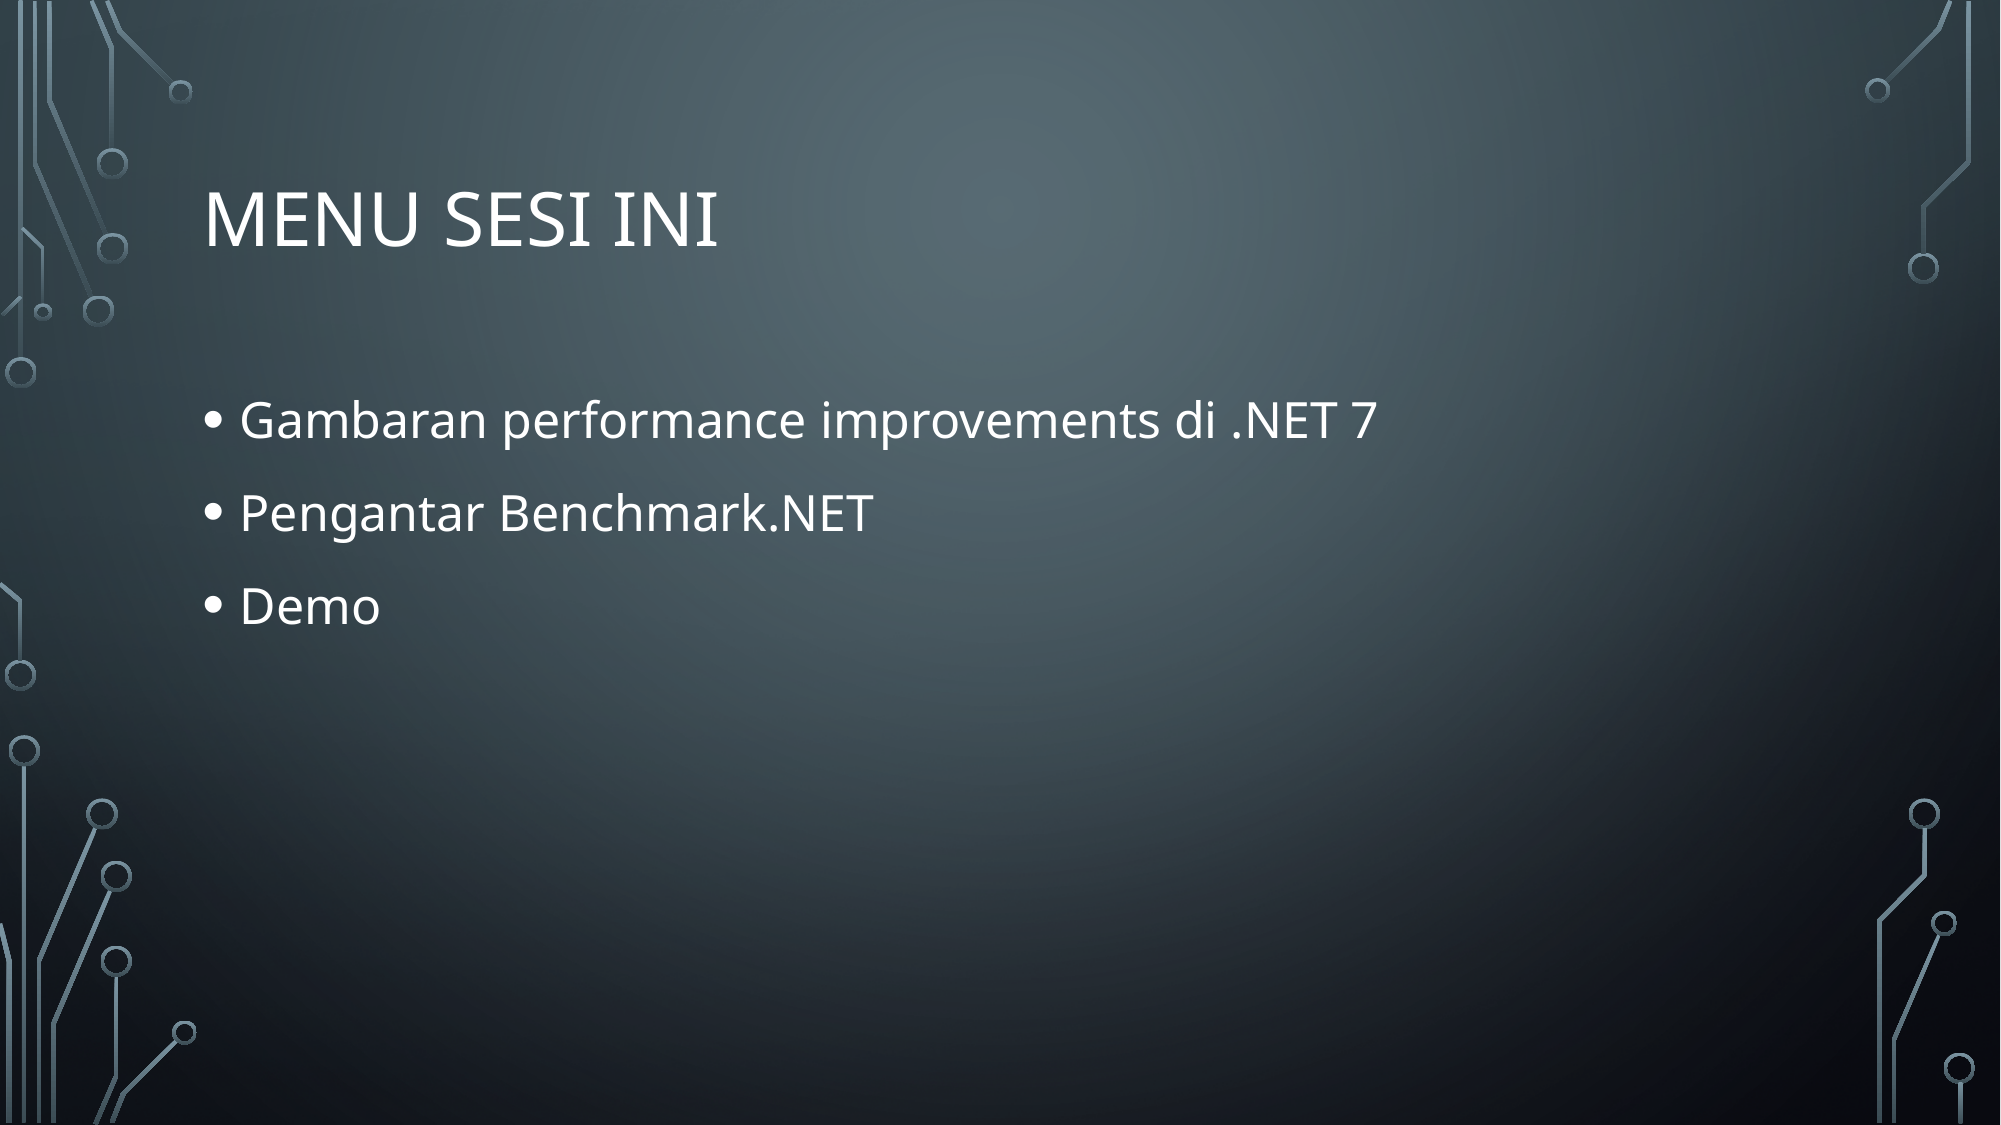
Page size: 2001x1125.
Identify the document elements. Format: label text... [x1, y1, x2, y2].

title Menu sesi ini [187, 101, 1813, 344]
list Gambaran performance improvements di .NET 7 Pengantar Benchmark.NET Demo [187, 369, 1813, 950]
